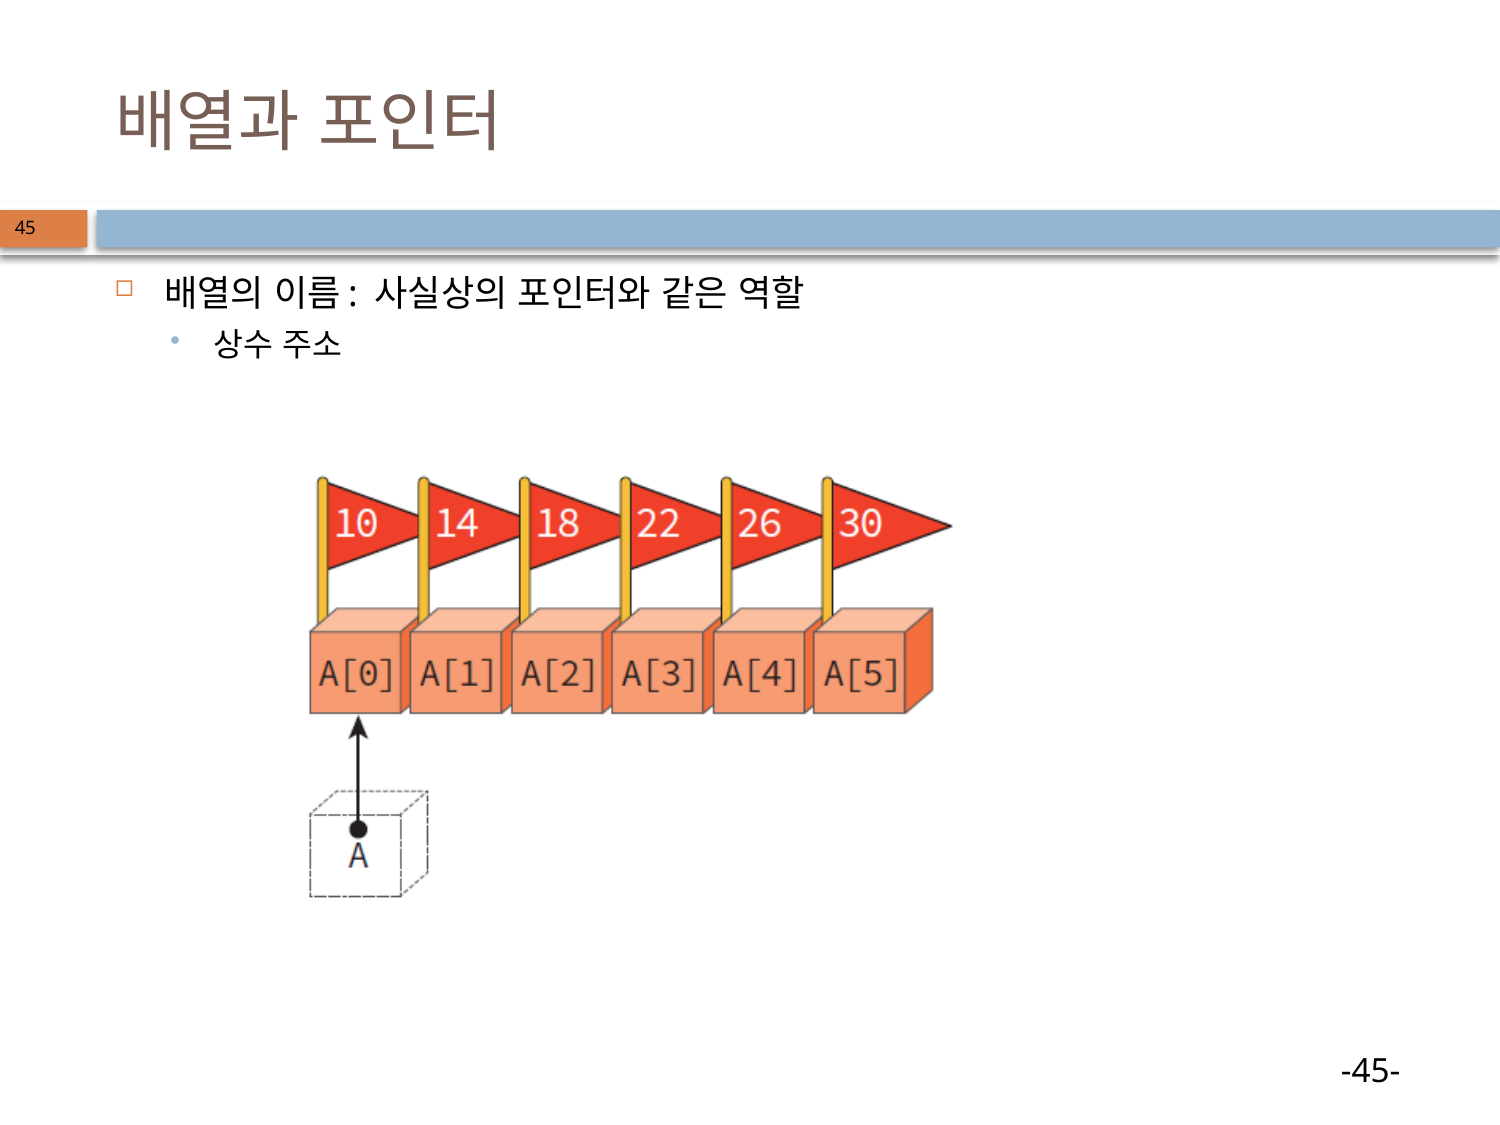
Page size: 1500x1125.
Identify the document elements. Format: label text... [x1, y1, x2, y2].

list 배열의 이름: 사실상의 포인터와 같은 역할 상수 주소 [99, 262, 1400, 371]
slide_number 45 [0, 208, 88, 249]
picture [254, 429, 1040, 907]
title 배열과 포인터 [100, 37, 1438, 200]
